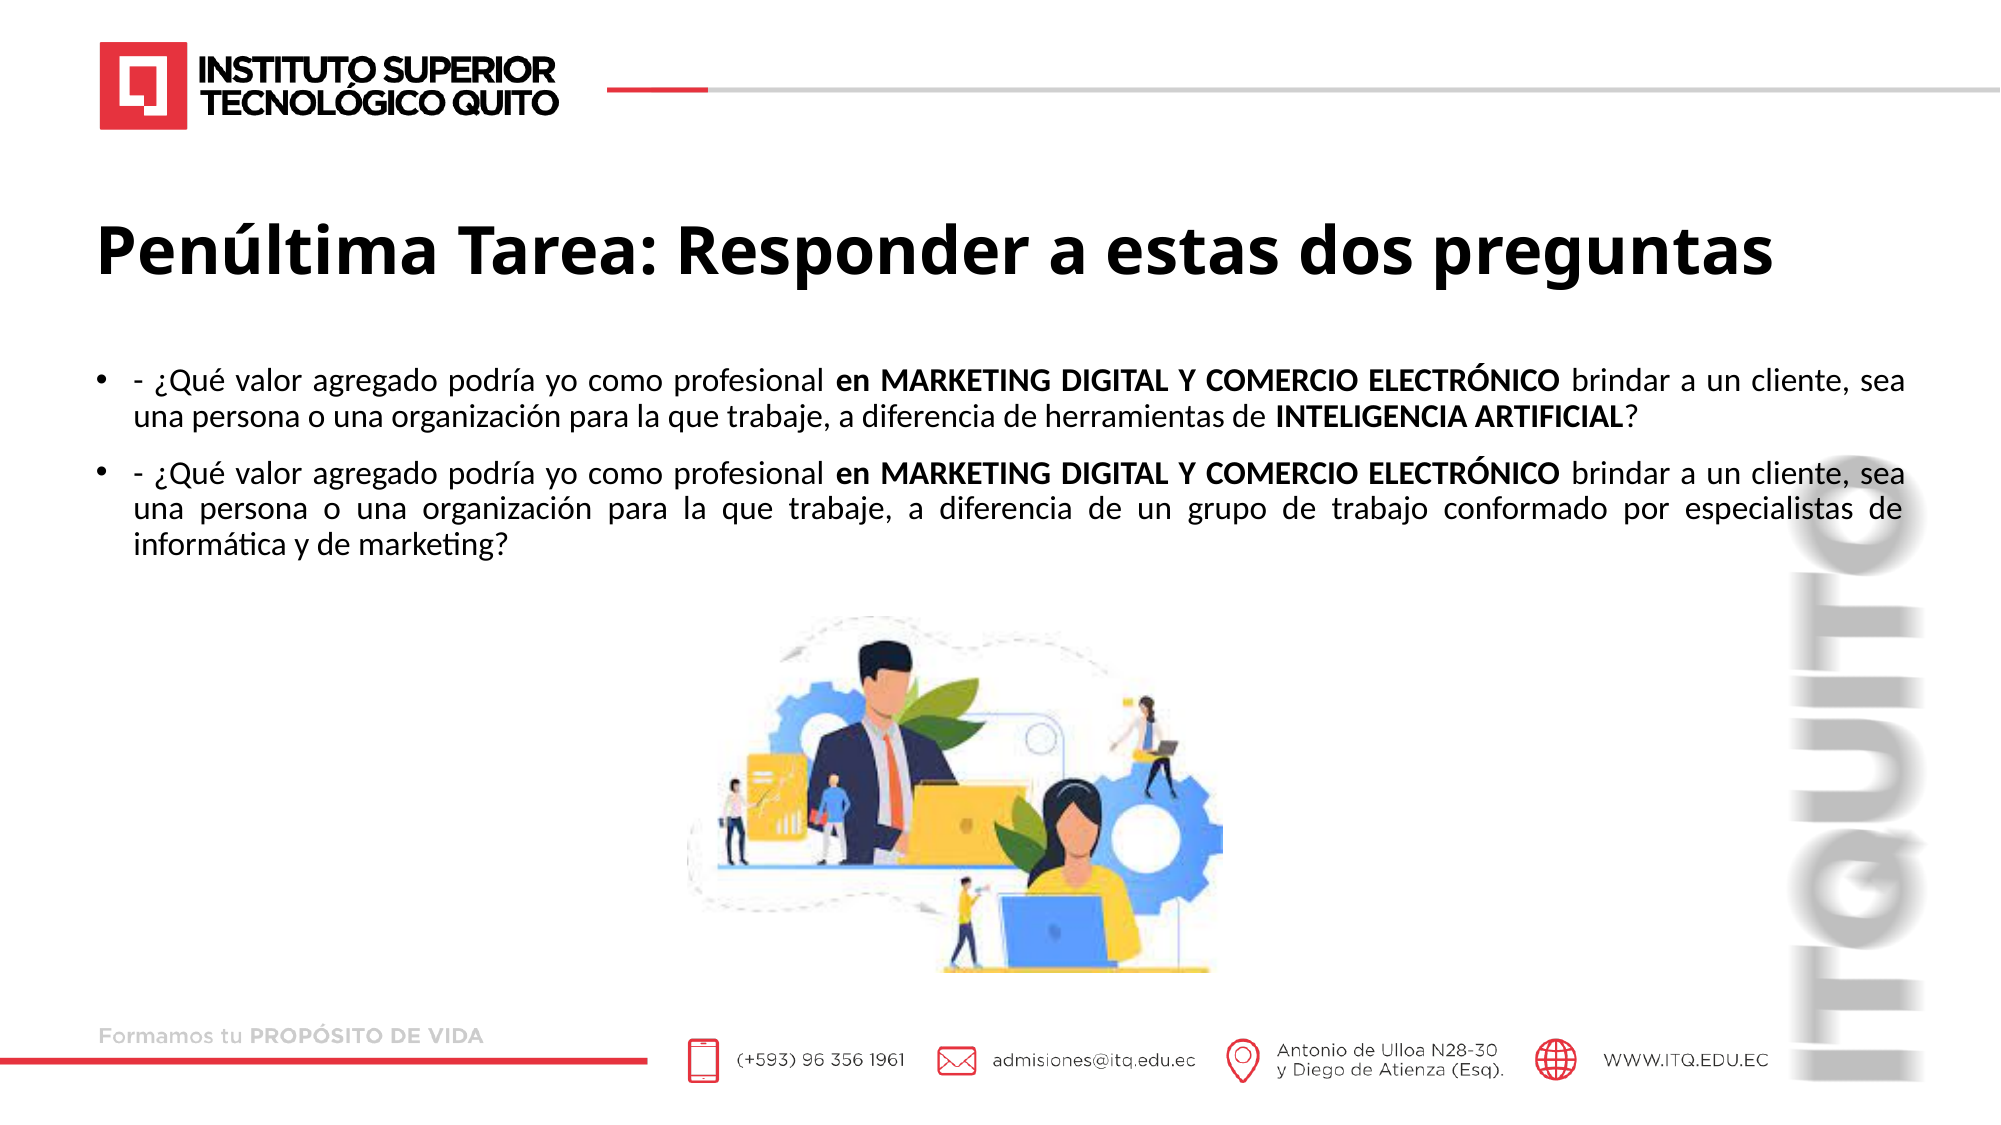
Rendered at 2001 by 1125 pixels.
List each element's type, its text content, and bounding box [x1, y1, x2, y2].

list - ¿Qué valor agregado podría yo como profesional en MARKETING DIGITAL Y COMERCIO ELECTRÓNICO brindar a un cliente, sea una persona o una organización para la que trabaje, a diferencia de herramientas de INTELIGENCIA ARTIFICIAL? - ¿Qué valor agregado podría yo como profesional en MARKETING DIGITAL Y COMERCIO ELECTRÓNICO brindar a un cliente, sea una persona o una organización para la que trabaje, a diferencia de un grupo de trabajo conformado por especialistas de informática y de marketing? [80, 299, 1922, 1014]
title Penúltima Tarea: Responder a estas dos preguntas [80, 228, 1922, 278]
picture [0, 42, 2000, 1083]
